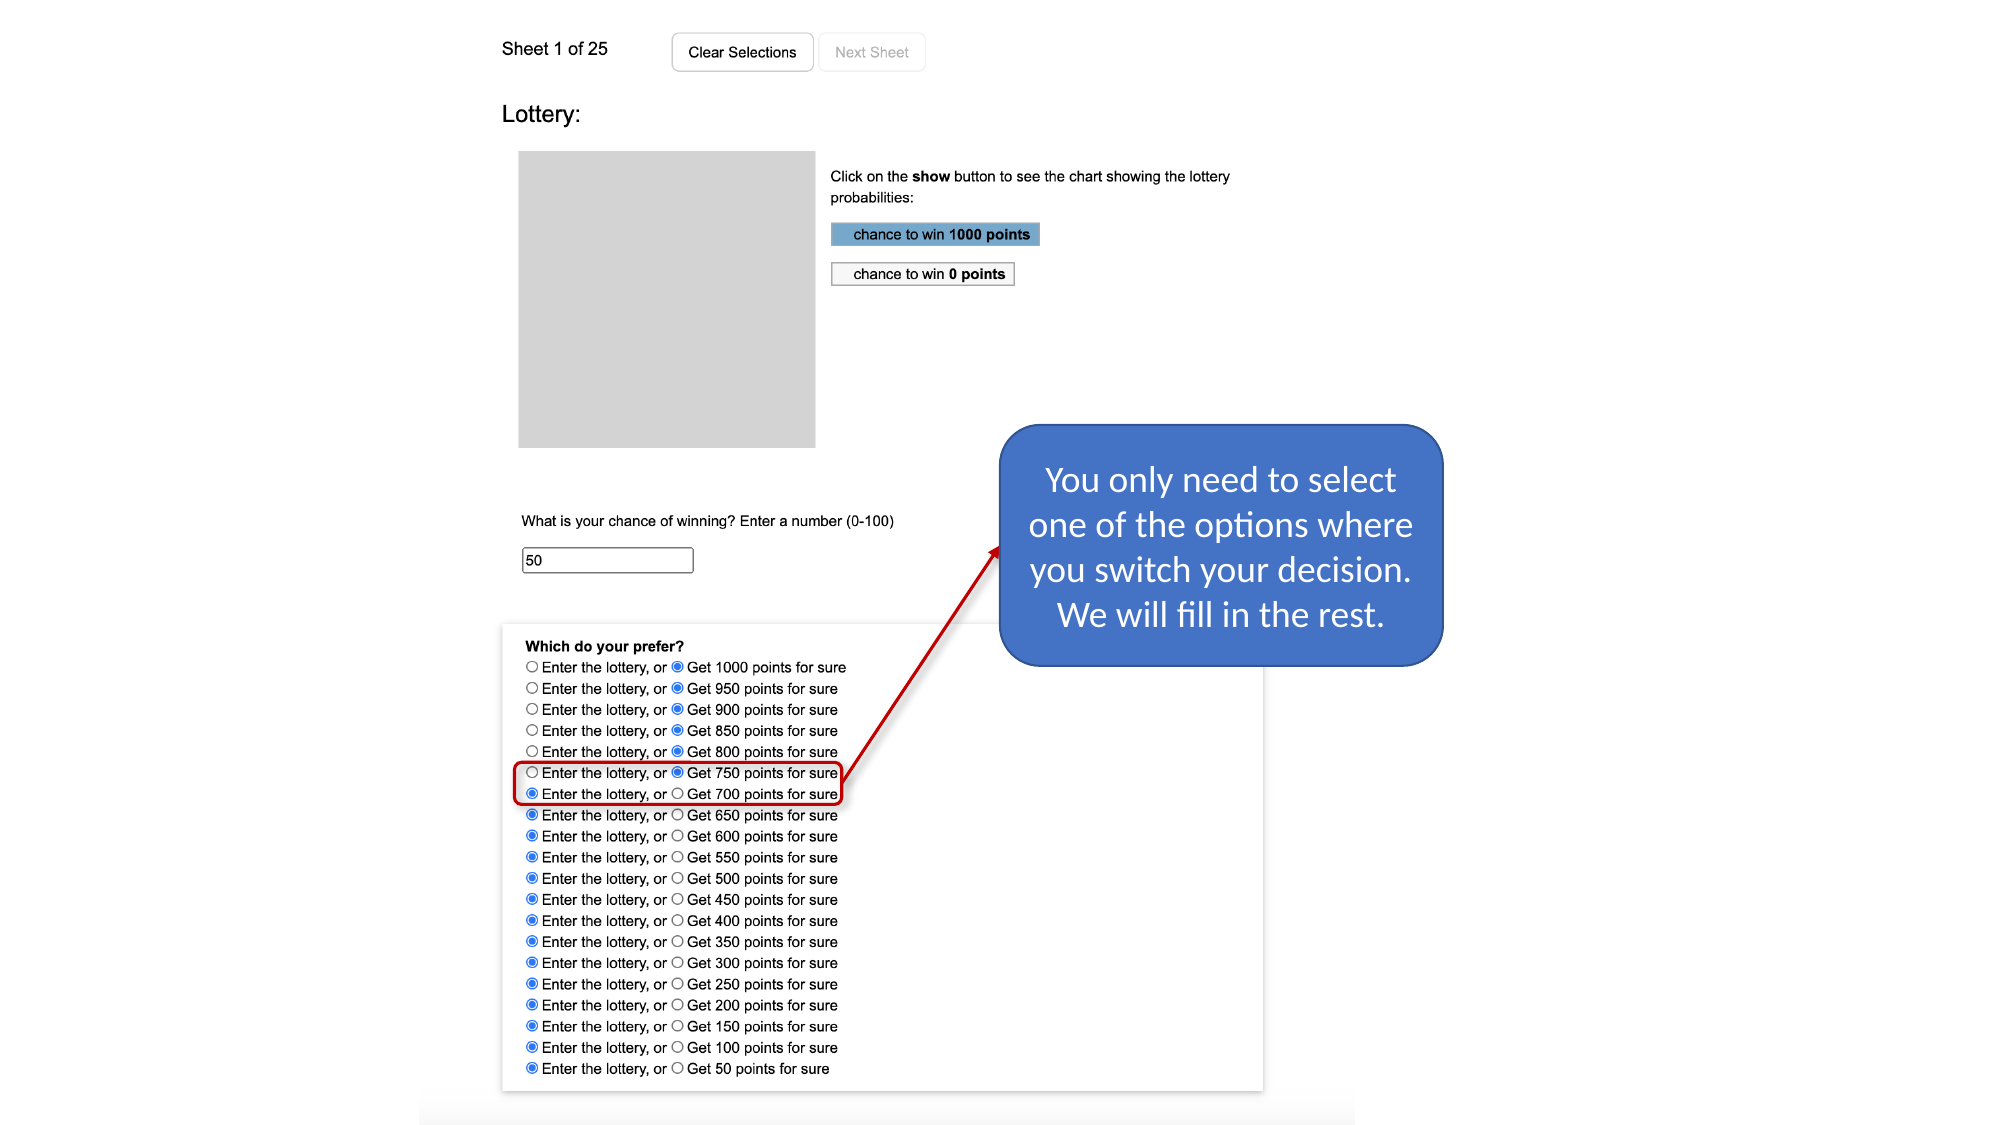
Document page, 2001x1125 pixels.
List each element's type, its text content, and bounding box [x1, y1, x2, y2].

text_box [841, 545, 1000, 784]
text_box You only need to select one of the options where you switch your decision. We will fill in the rest. [1355, 423, 1444, 667]
picture [419, 0, 1355, 1125]
